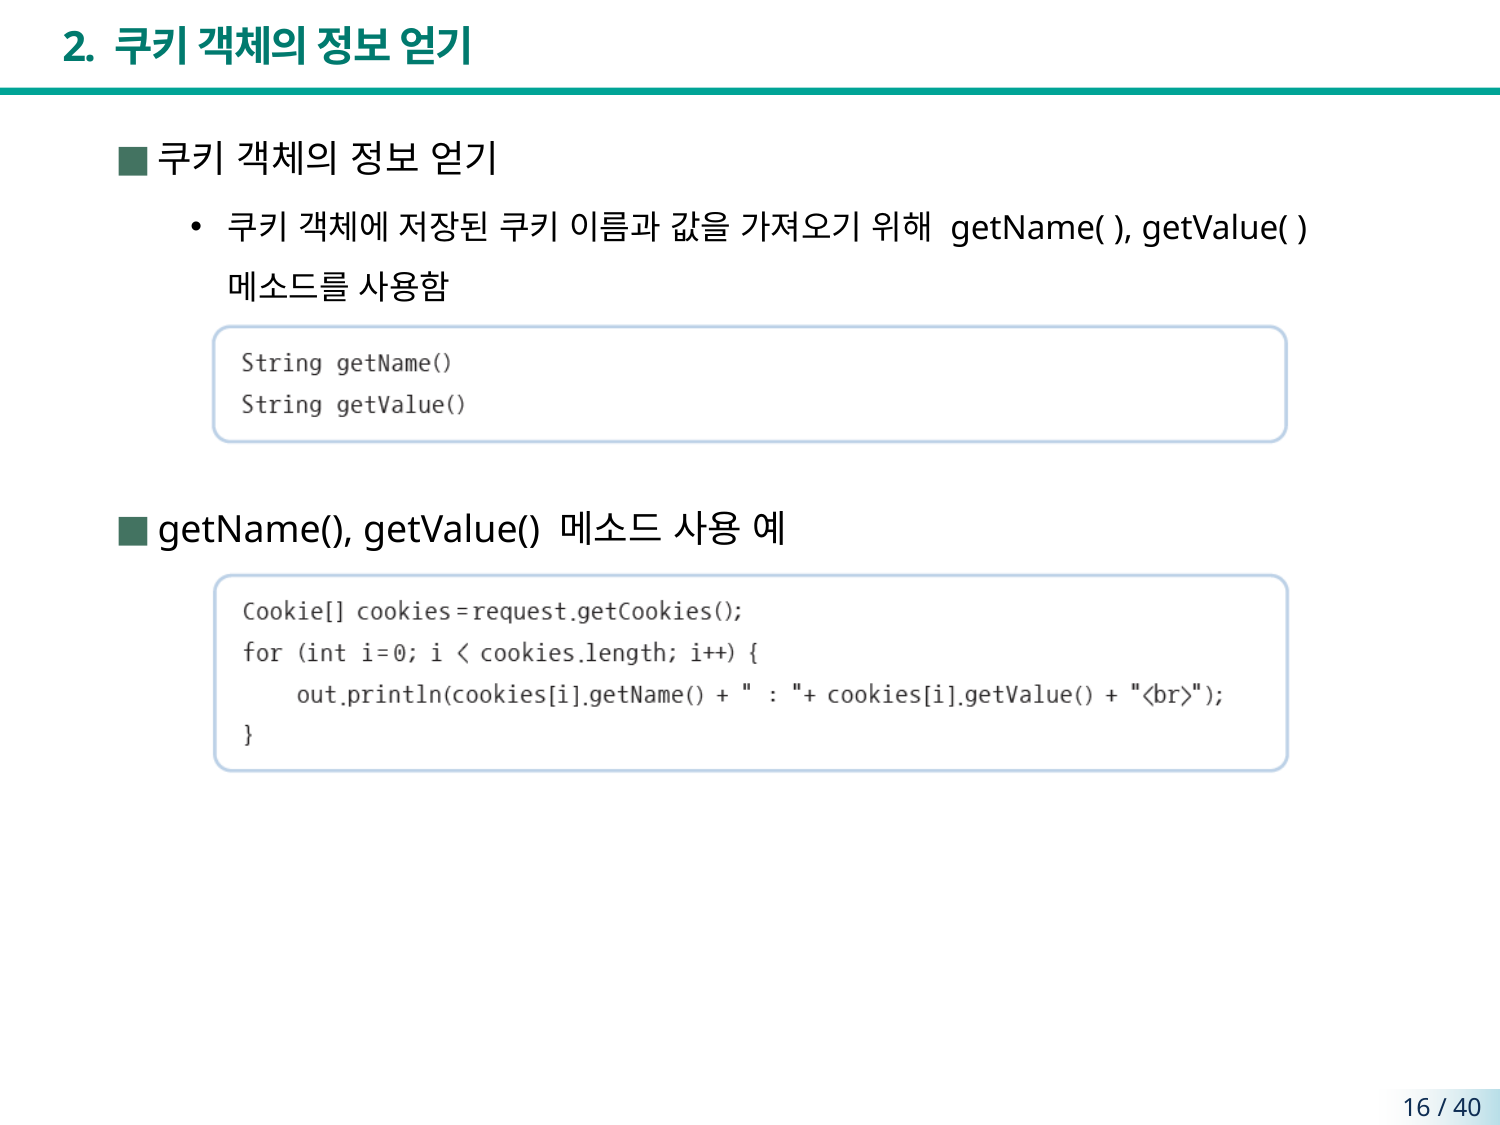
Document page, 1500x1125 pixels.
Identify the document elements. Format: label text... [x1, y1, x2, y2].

title 2. 쿠키 객체의 정보 얻기 [47, 5, 1325, 84]
picture [208, 569, 1292, 777]
list 쿠키 객체의 정보 얻기 쿠키 객체에 저장된 쿠키 이름과 값을 가져오기 위해 getName( ), getValue( ) 메소드를 사용함 getName(), getValue() 메소드 사용 예 [100, 127, 1459, 1050]
picture [208, 318, 1292, 447]
